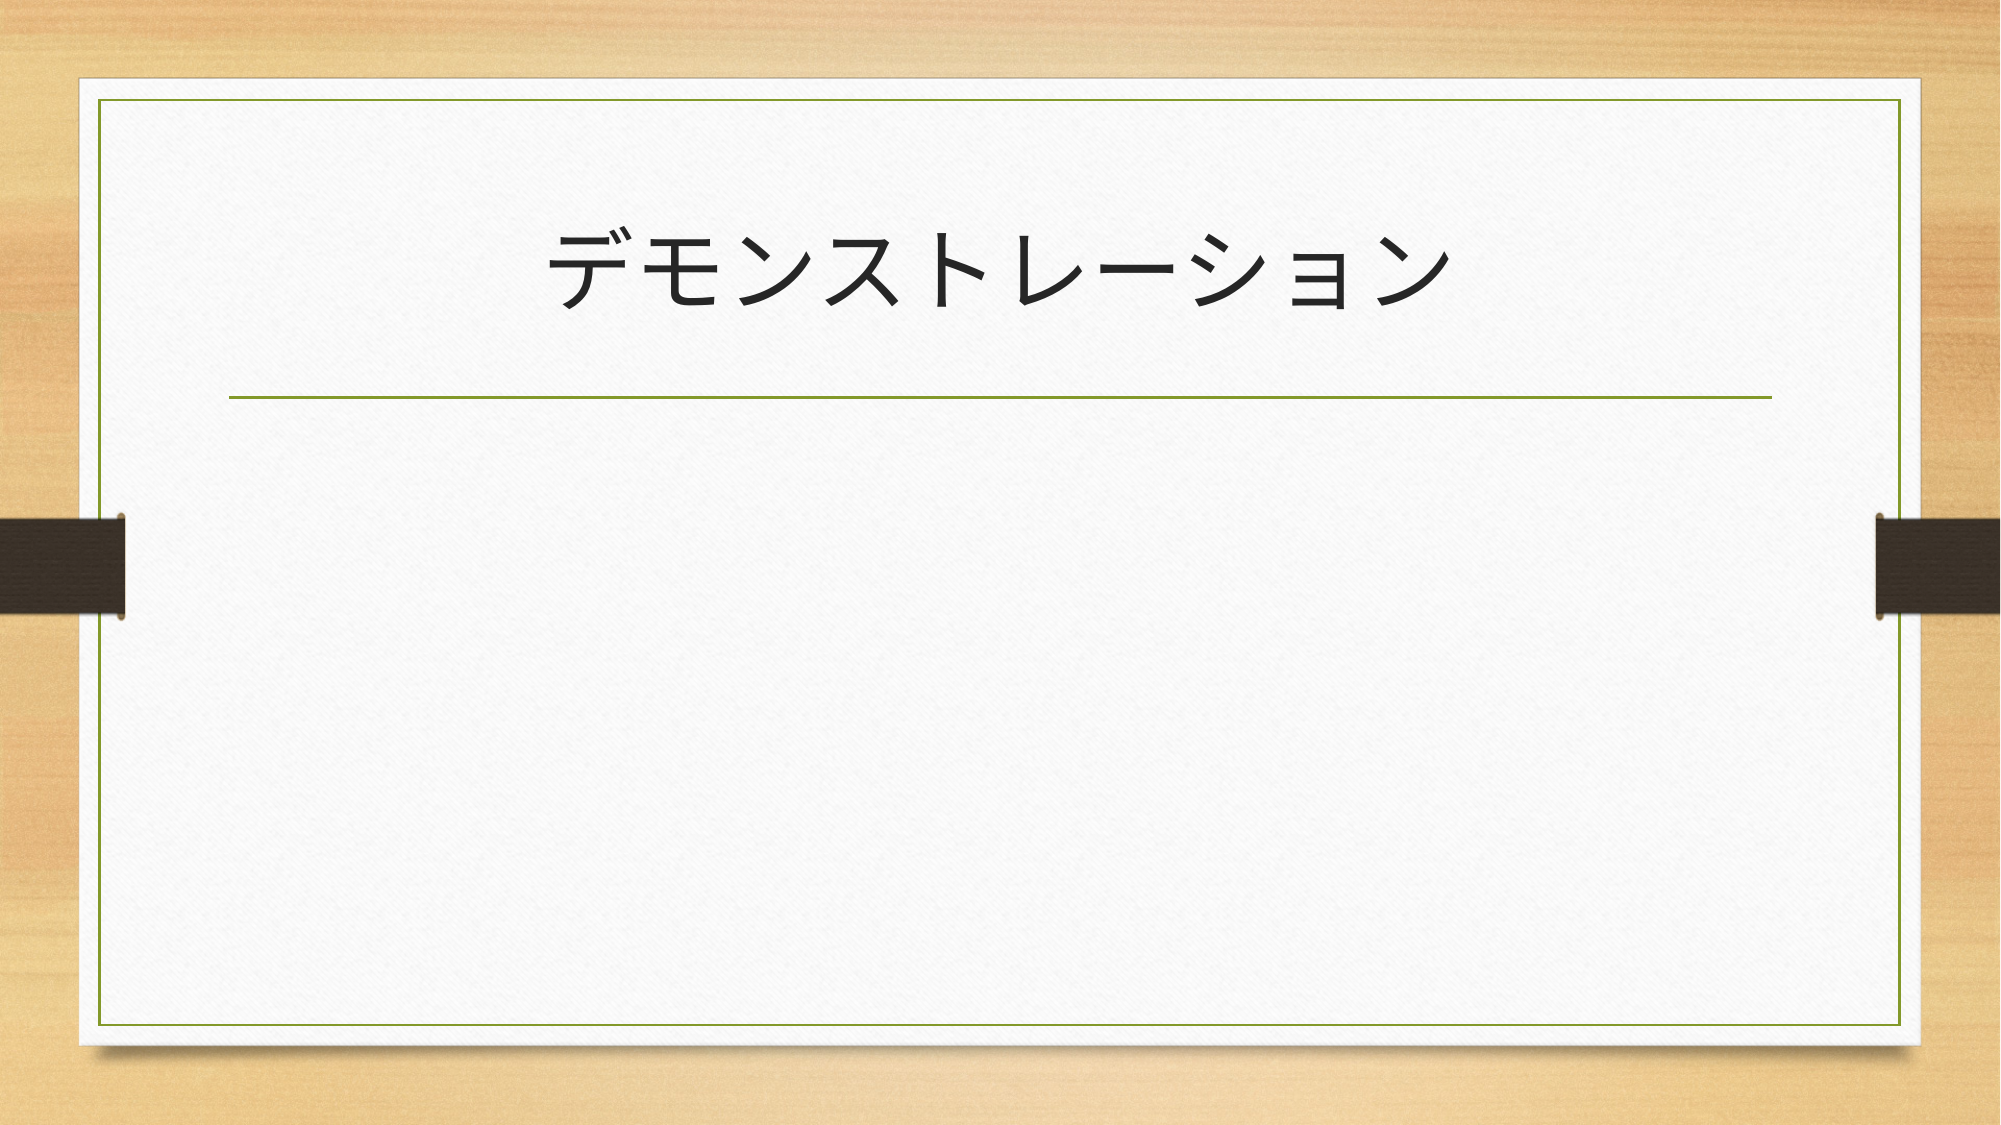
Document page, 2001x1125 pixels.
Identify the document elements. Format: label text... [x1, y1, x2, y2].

title デモンストレーション [212, 161, 1788, 375]
picture [0, 0, 2001, 1125]
